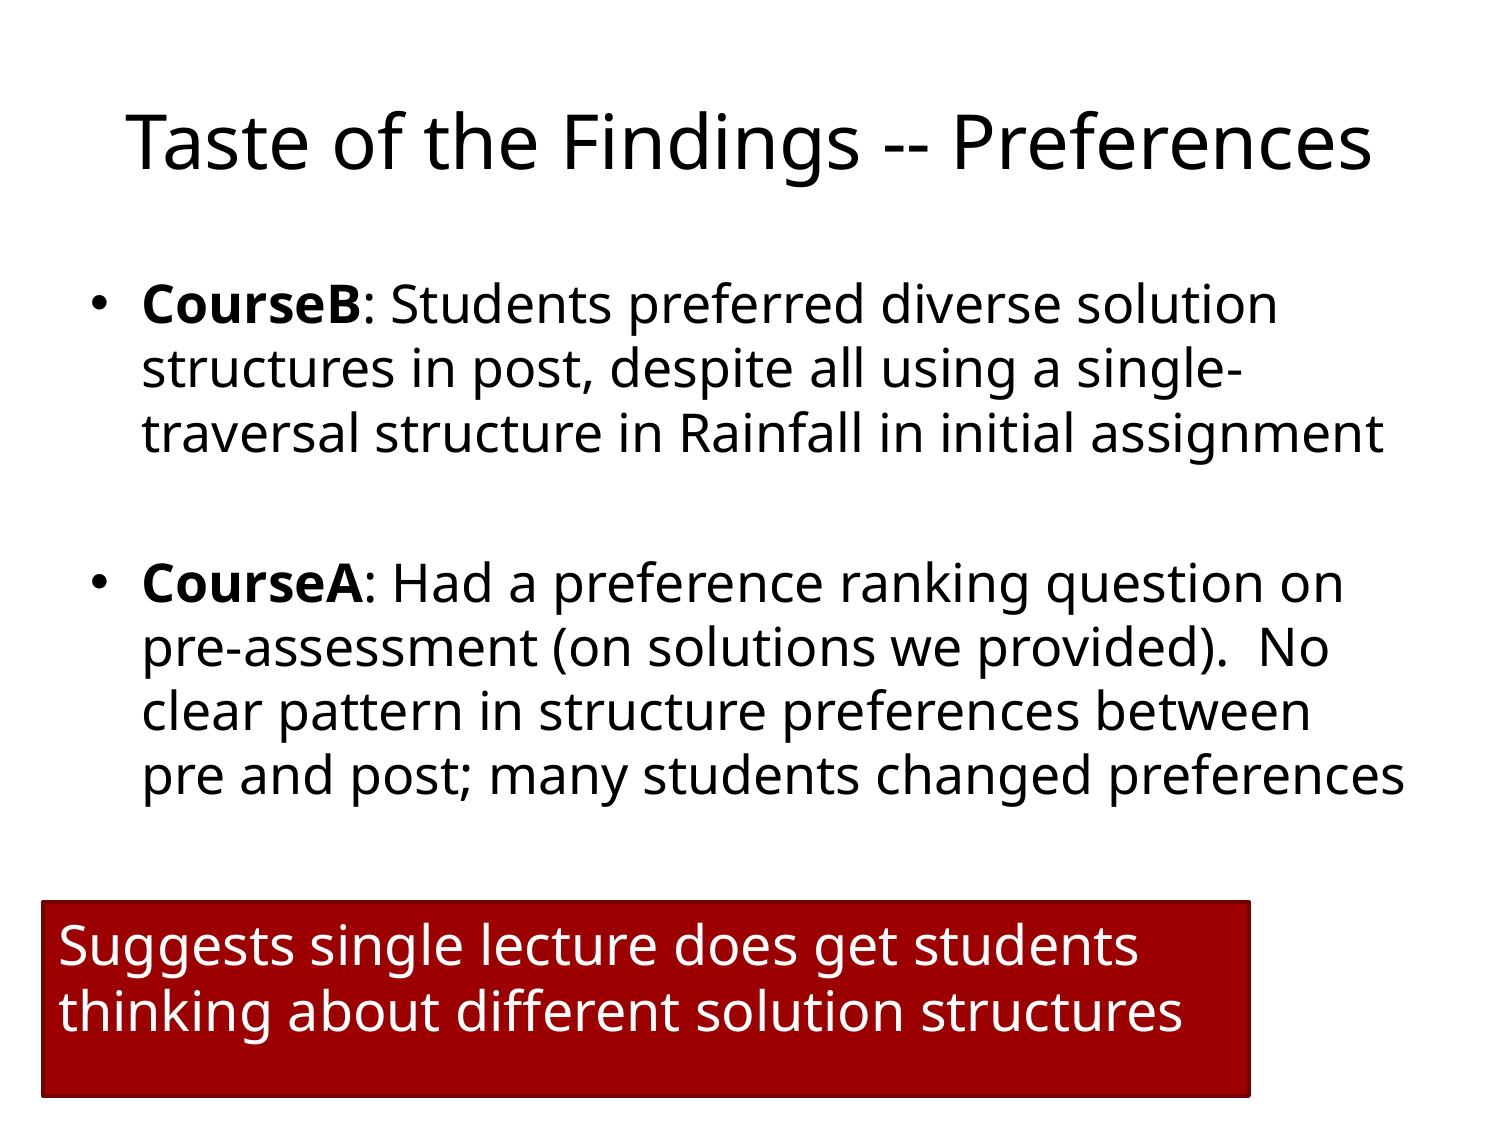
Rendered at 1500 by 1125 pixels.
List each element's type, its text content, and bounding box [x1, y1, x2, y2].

title Taste of the Findings -- Preferences [75, 45, 1425, 233]
list CourseB: Students preferred diverse solution structures in post, despite all using a single-traversal structure in Rainfall in initial assignment CourseA: Had a preference ranking question on pre-assessment (on solutions we provided). No clear pattern in structure preferences between pre and post; many students changed preferences [75, 262, 1425, 902]
text_box Suggests single lecture does get students thinking about different solution structures [41, 900, 1251, 1098]
